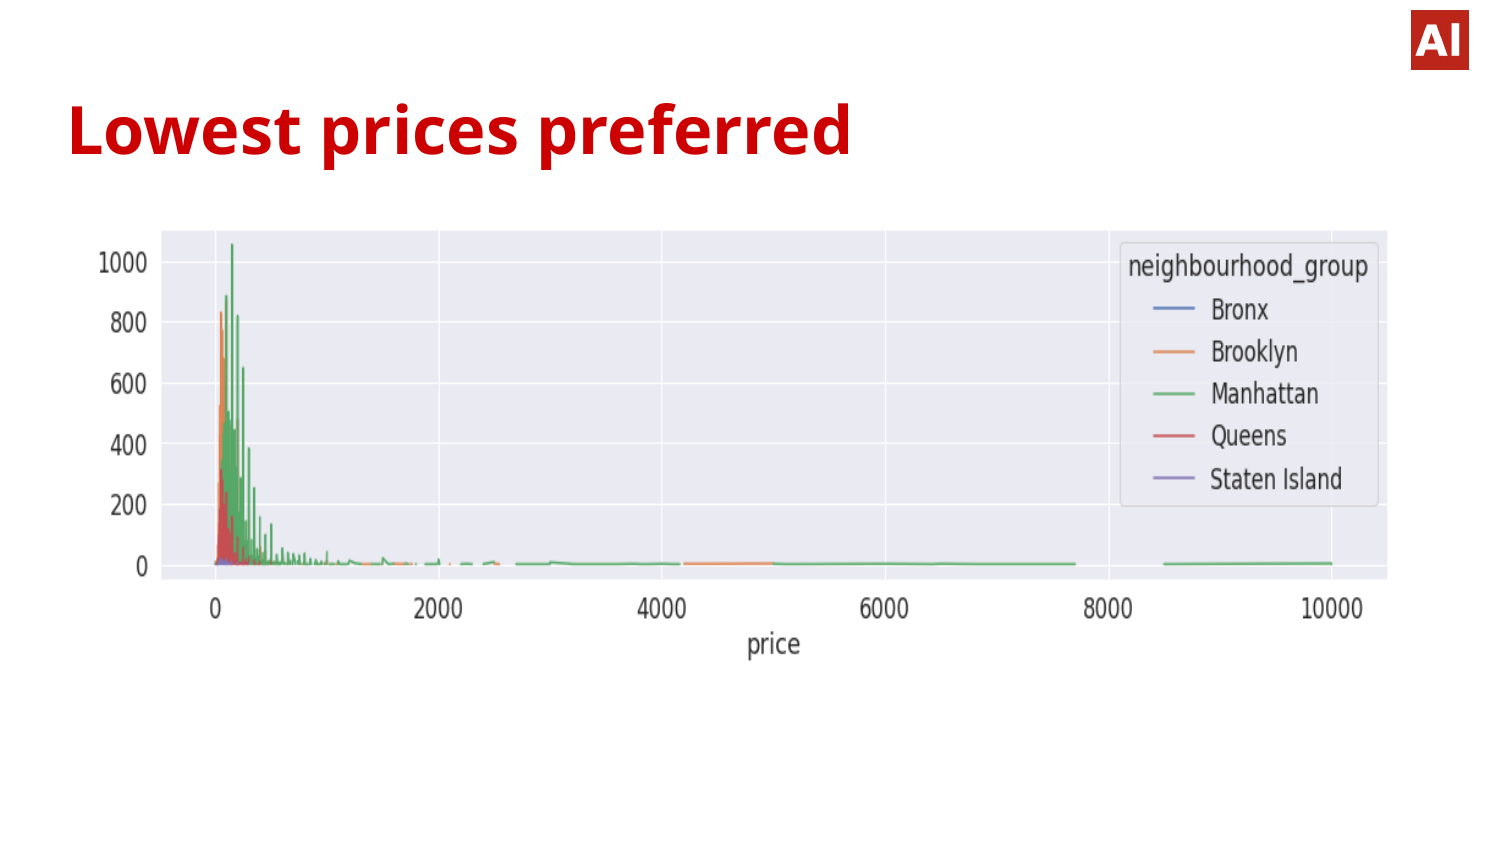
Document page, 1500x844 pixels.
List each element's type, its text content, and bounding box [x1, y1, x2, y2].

title Lowest prices preferred [51, 72, 1449, 167]
picture [88, 217, 1397, 673]
picture [1411, 10, 1469, 70]
